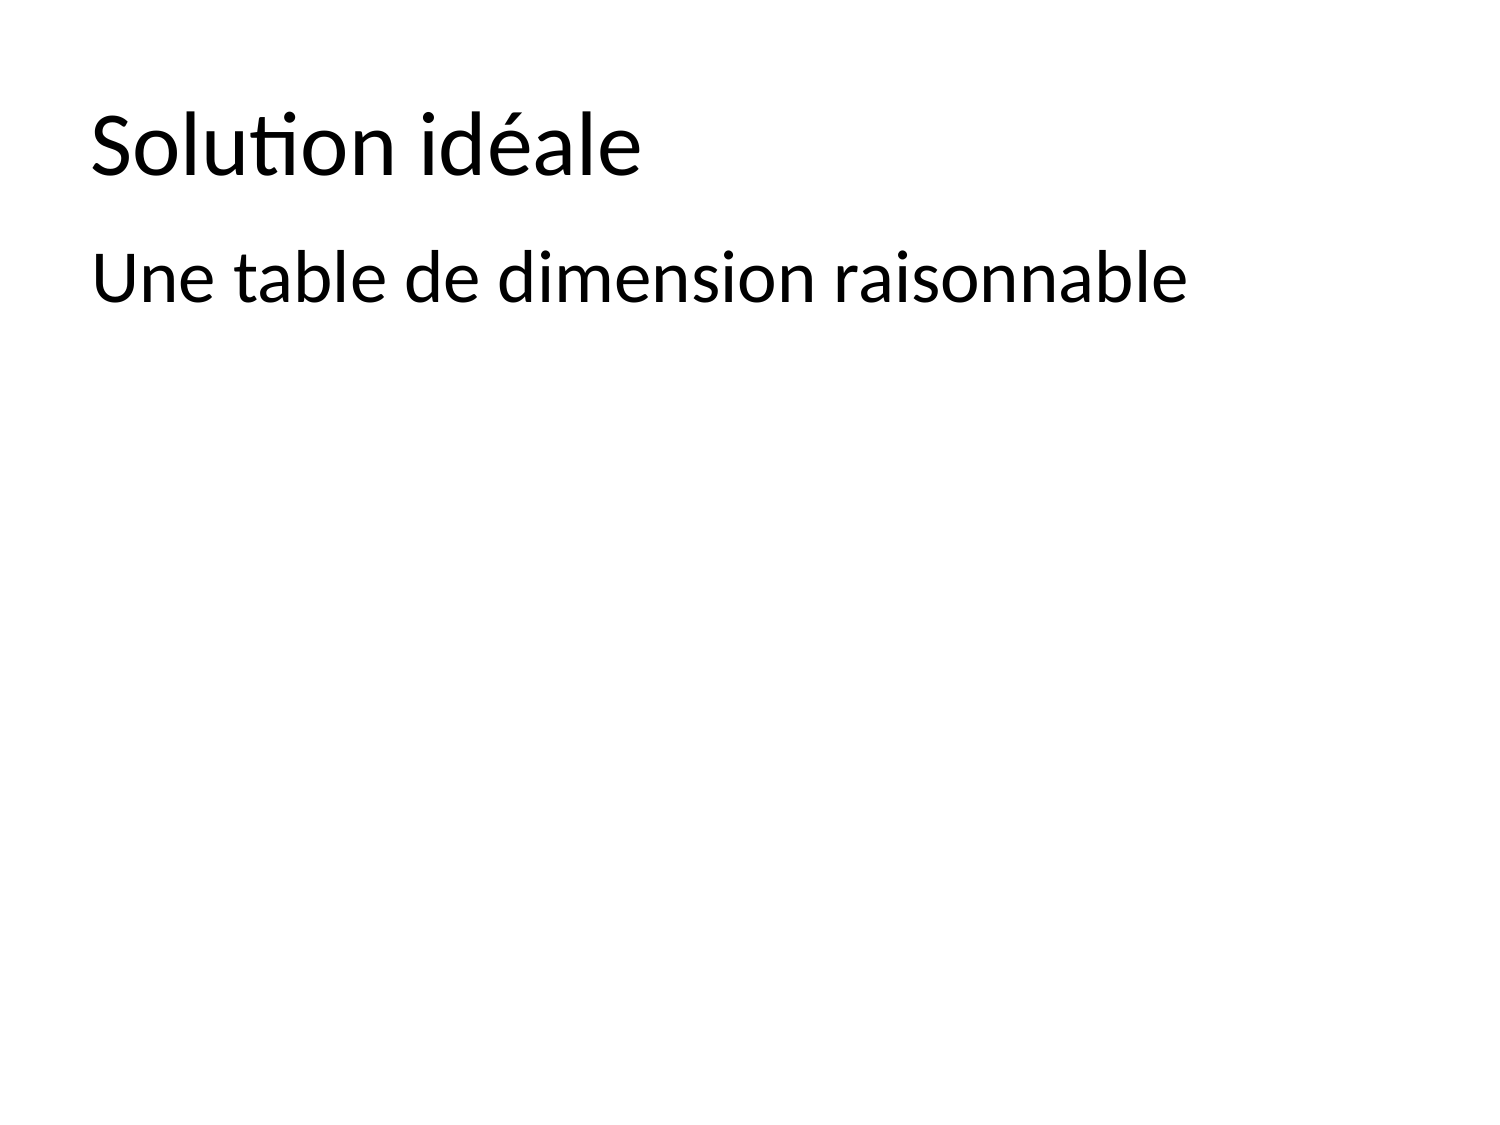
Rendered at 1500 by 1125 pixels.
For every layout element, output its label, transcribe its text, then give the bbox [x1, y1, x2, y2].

title Solution idéale [75, 45, 1425, 233]
text_box Une table de dimension raisonnable [76, 219, 1412, 505]
